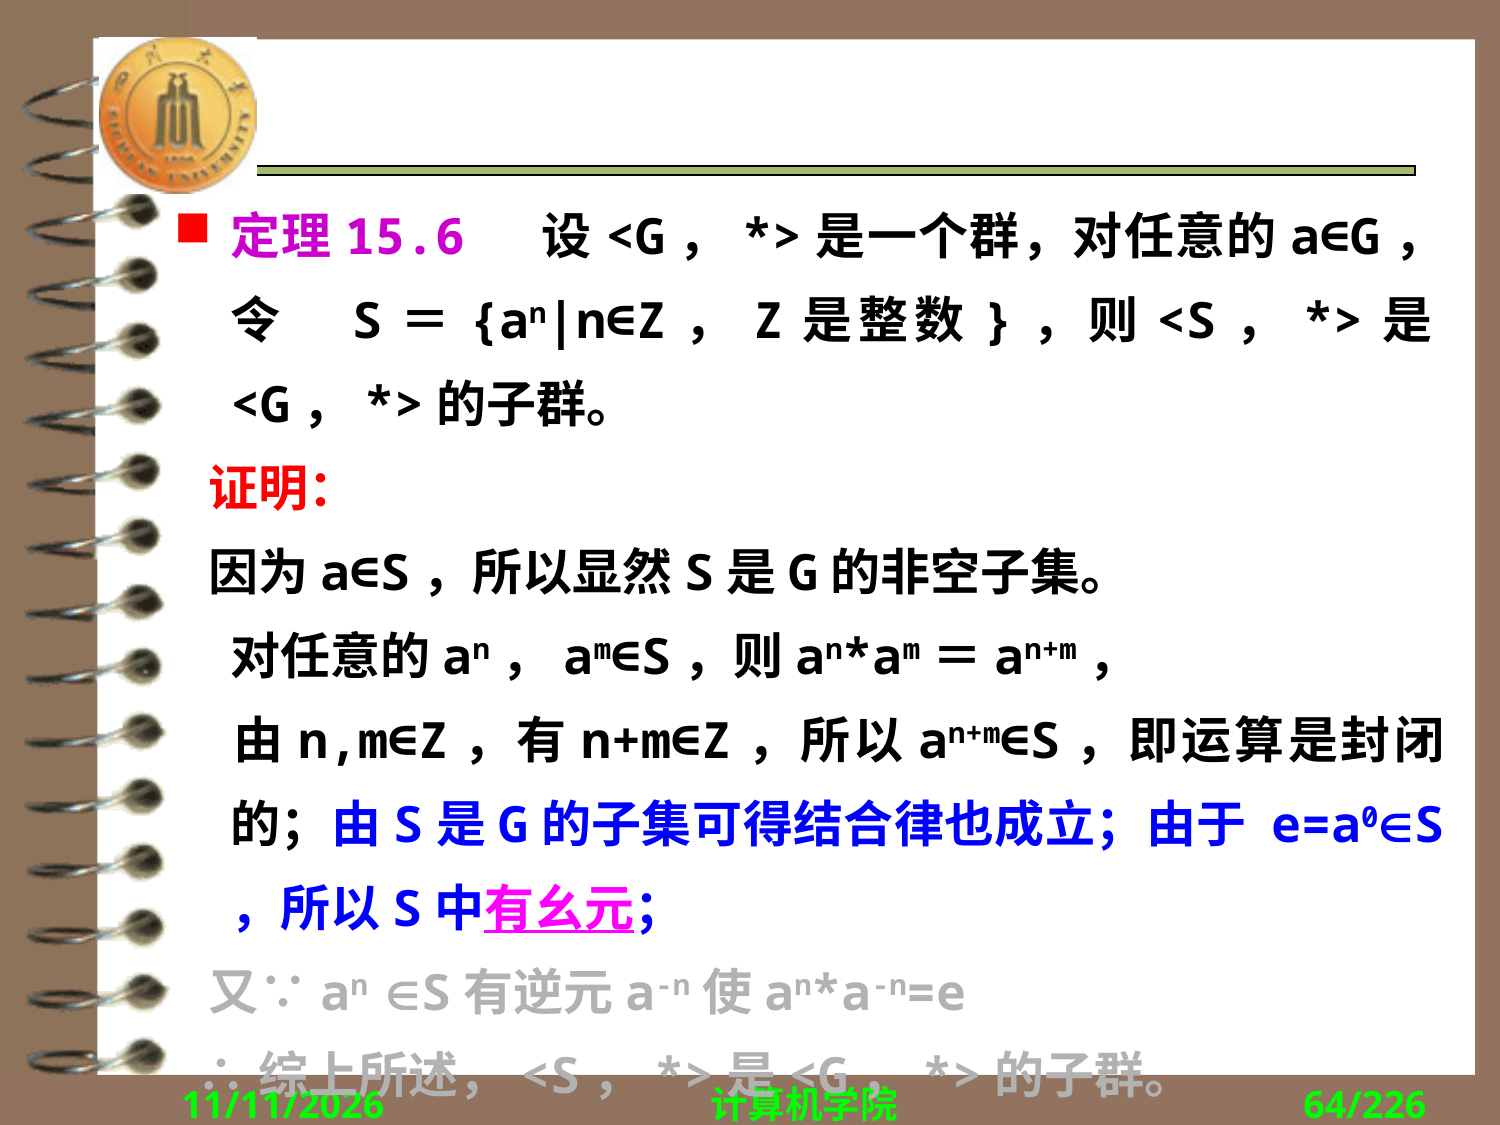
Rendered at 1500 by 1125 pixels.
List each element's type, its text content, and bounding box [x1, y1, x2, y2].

picture [0, 0, 257, 1075]
text_box 定理15.6 设<G，*>是一个群，对任意的a∈G，令 S＝{an|n∈Z，Z是整数}，则<S，*>是<G，*>的子群。 证明： 因为a∈S，所以显然S是G的非空子集。 对任意的an，am∈S，则an*am＝an+m， 由n,m∈Z，有n+m∈Z，所以an+m∈S，即运算是封闭的；由S是G的子集可得结合律也成立；由于 e=a0S ，所以S中有幺元； 又∵an S有逆元a-n使an*a-n=e ∴综上所述，<S，*>是<G，*>的子群。 [159, 172, 1459, 1112]
